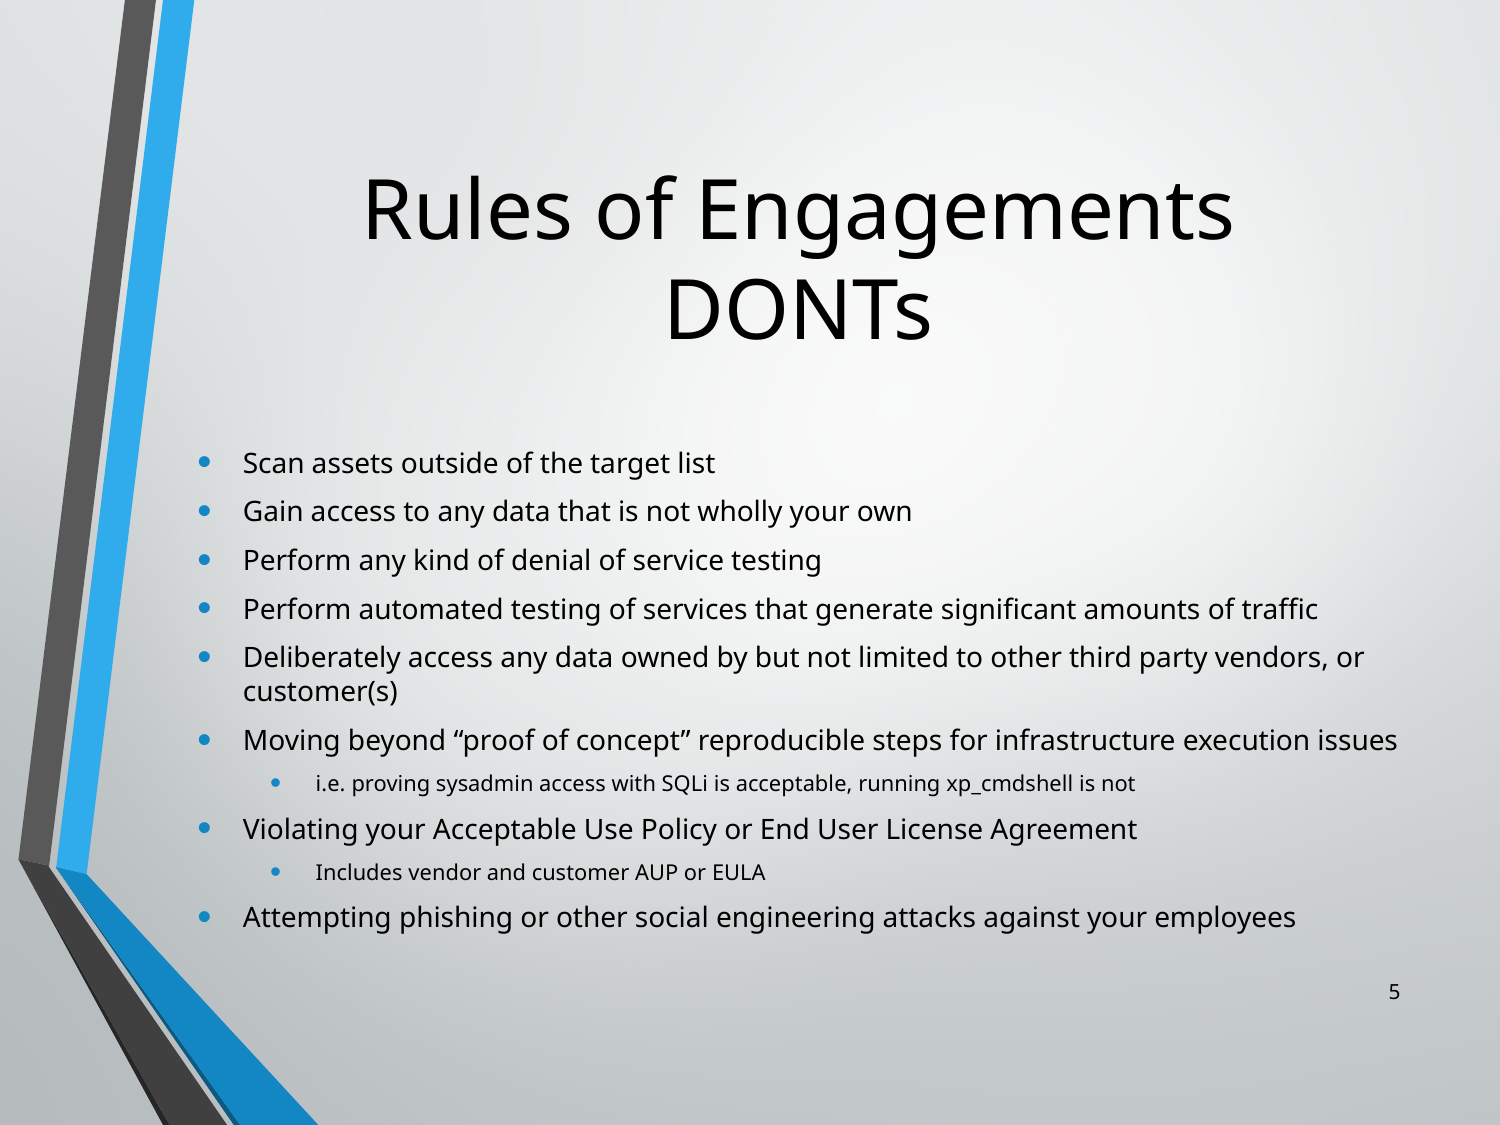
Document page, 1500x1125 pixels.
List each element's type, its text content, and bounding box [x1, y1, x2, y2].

list Scan assets outside of the target list Gain access to any data that is not wholly your own Perform any kind of denial of service testing Perform automated testing of services that generate significant amounts of traffic Deliberately access any data owned by but not limited to other third party vendors, or customer(s) Moving beyond “proof of concept” reproducible steps for infrastructure execution issues i.e. proving sysadmin access with SQLi is acceptable, running xp_cmdshell is not Violating your Acceptable Use Policy or End User License Agreement Includes vendor and customer AUP or EULA Attempting phishing or other social engineering attacks against your employees [182, 437, 1416, 950]
slide_number 5 [1347, 962, 1416, 1023]
title Rules of Engagements DONTs [182, 112, 1416, 400]
